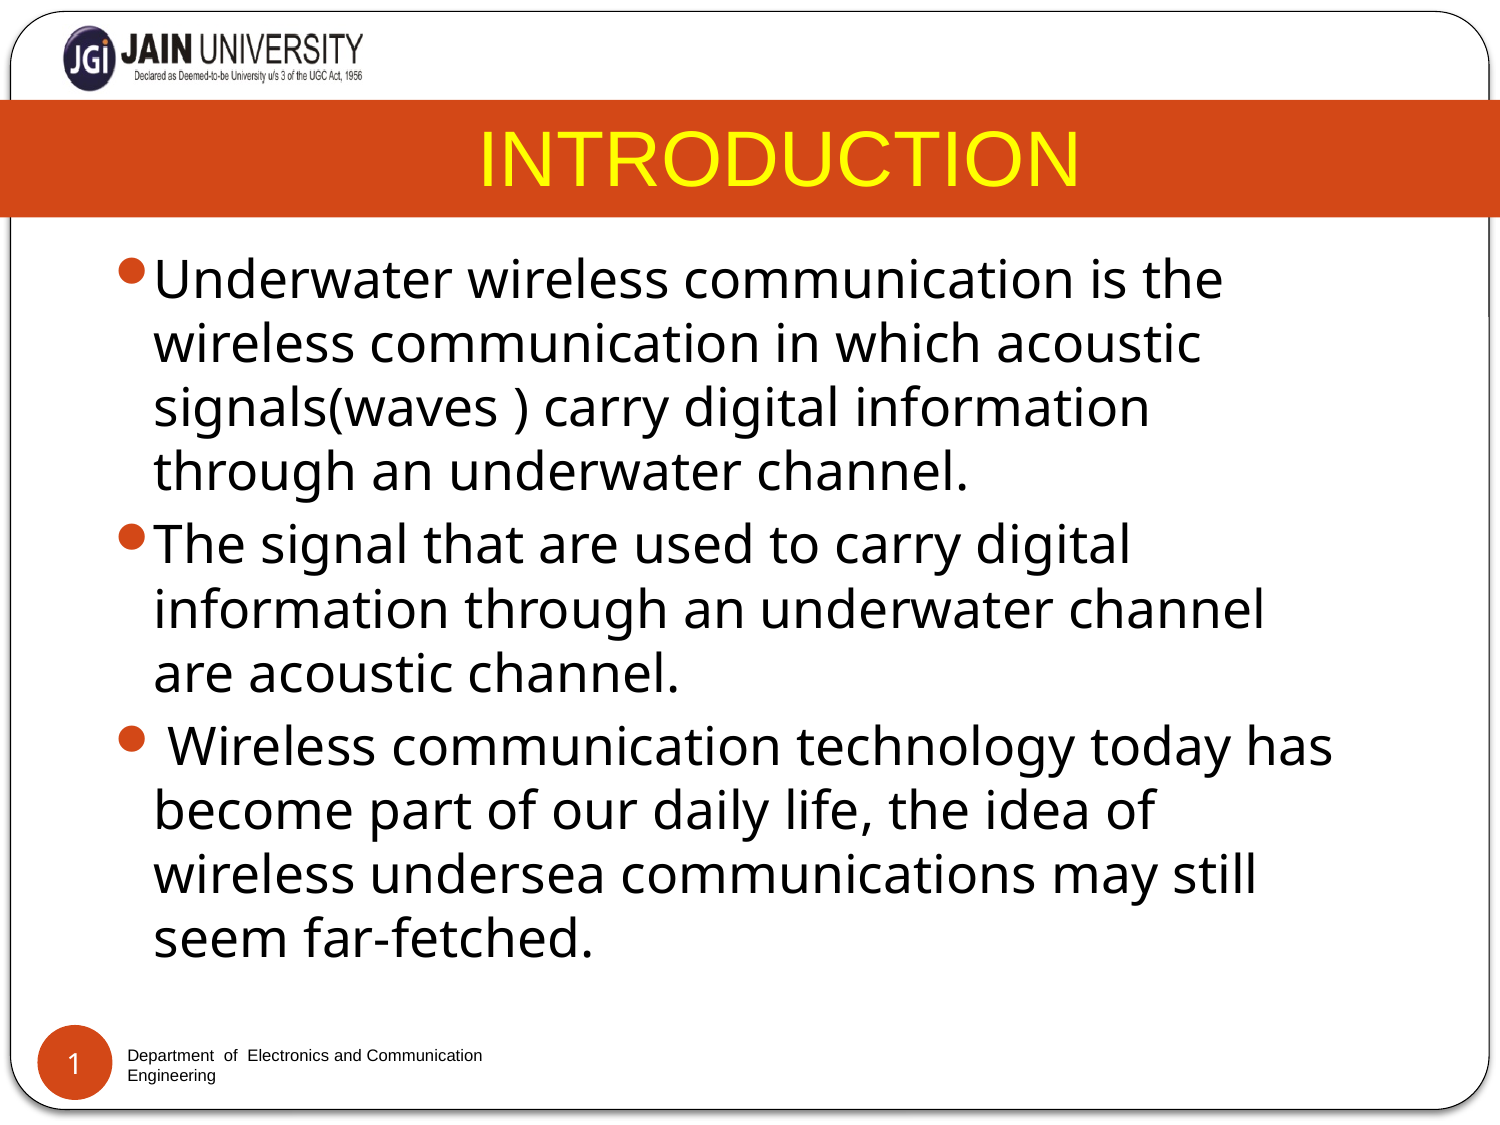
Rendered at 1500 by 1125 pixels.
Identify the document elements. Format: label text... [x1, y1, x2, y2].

text_box Department of Electronics and Communication Engineering [112, 1037, 863, 1093]
title Introduction [0, 99, 1500, 218]
picture [62, 24, 363, 94]
list Underwater wireless communication is the wireless communication in which acoustic signals(waves ) carry digital information through an underwater channel. The signal that are used to carry digital information through an underwater channel are acoustic channel. Wireless communication technology today has become part of our daily life, the idea of wireless undersea communications may still seem far-fetched. [99, 237, 1375, 988]
slide_number 1 [37, 1024, 113, 1100]
